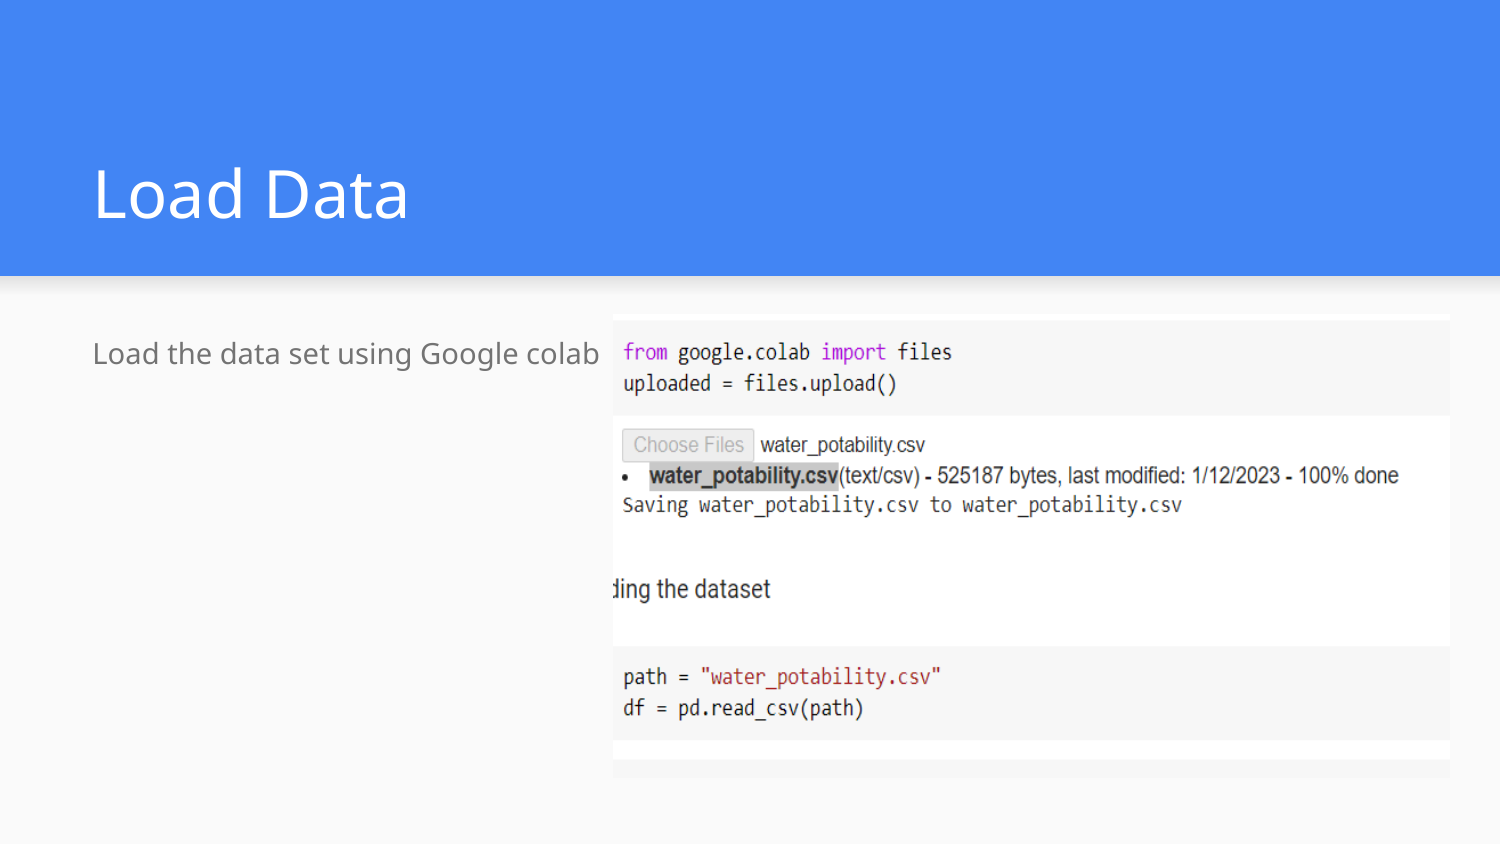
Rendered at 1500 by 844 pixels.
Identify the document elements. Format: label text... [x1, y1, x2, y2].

list Load the data set using Google colab [77, 314, 611, 453]
title Load Data [77, 121, 1427, 248]
picture [612, 314, 1450, 778]
